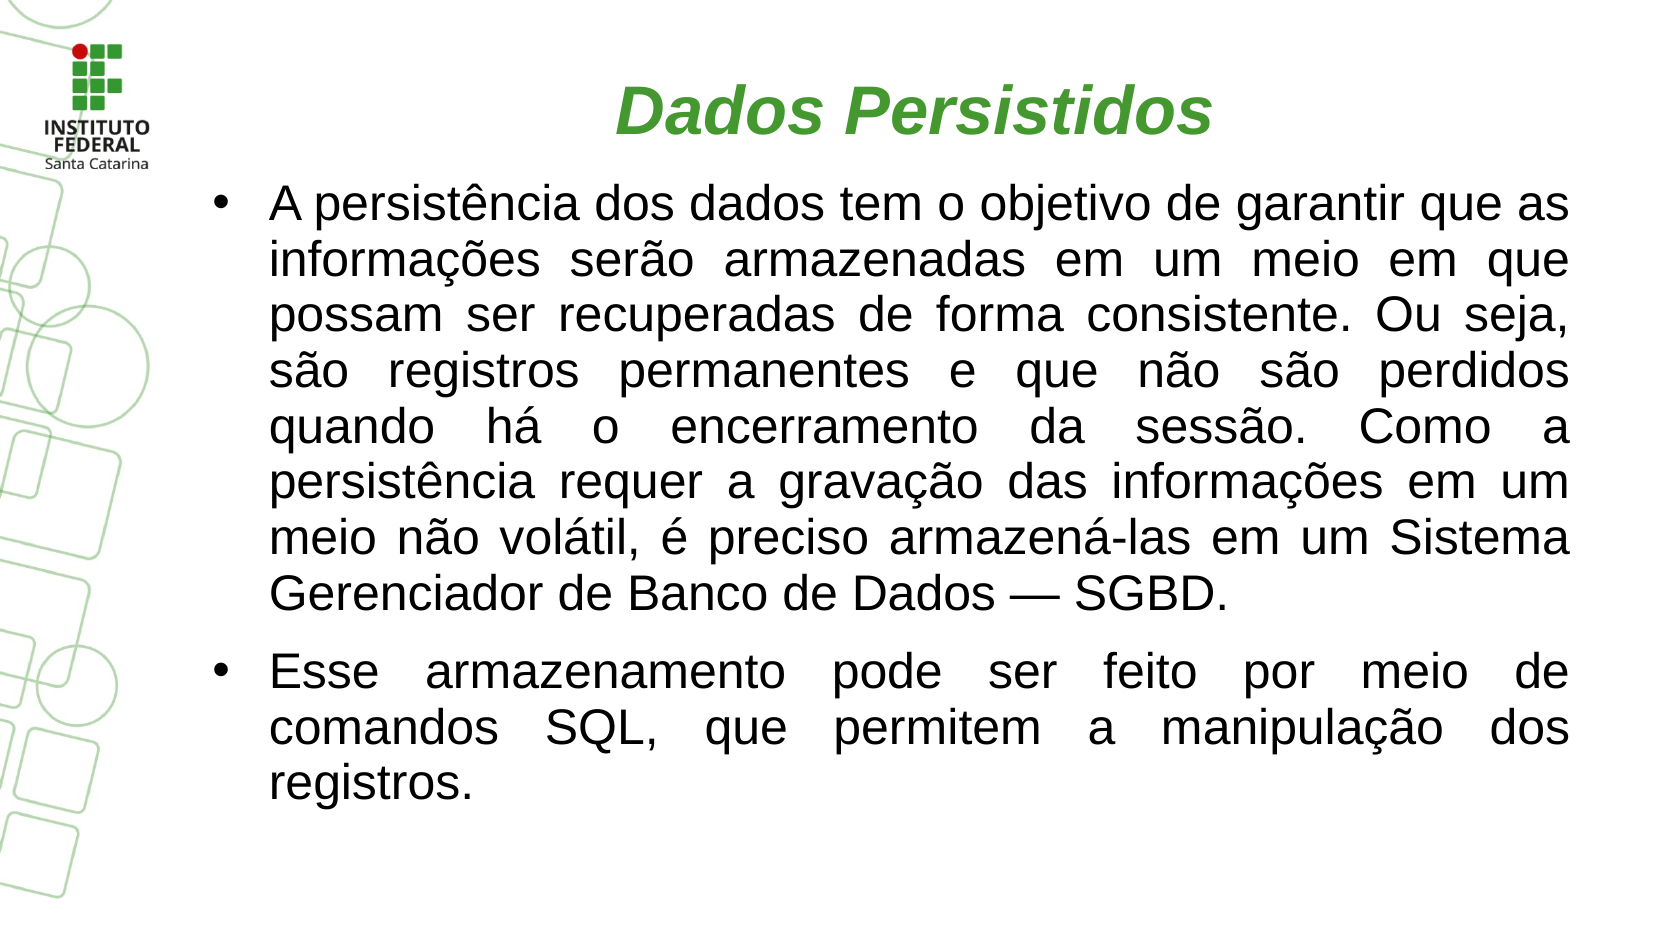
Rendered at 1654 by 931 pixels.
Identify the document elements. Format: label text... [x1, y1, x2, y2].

list A persistência dos dados tem o objetivo de garantir que as informações serão armazenadas em um meio em que possam ser recuperadas de forma consistente. Ou seja, são registros permanentes e que não são perdidos quando há o encerramento da sessão. Como a persistência requer a gravação das informações em um meio não volátil, é preciso armazená-las em um Sistema Gerenciador de Banco de Dados — SGBD. Esse armazenamento pode ser feito por meio de comandos SQL, que permitem a manipulação dos registros. [212, 171, 1571, 848]
title Dados Persistidos [259, 36, 1571, 171]
picture [0, 0, 1317, 930]
